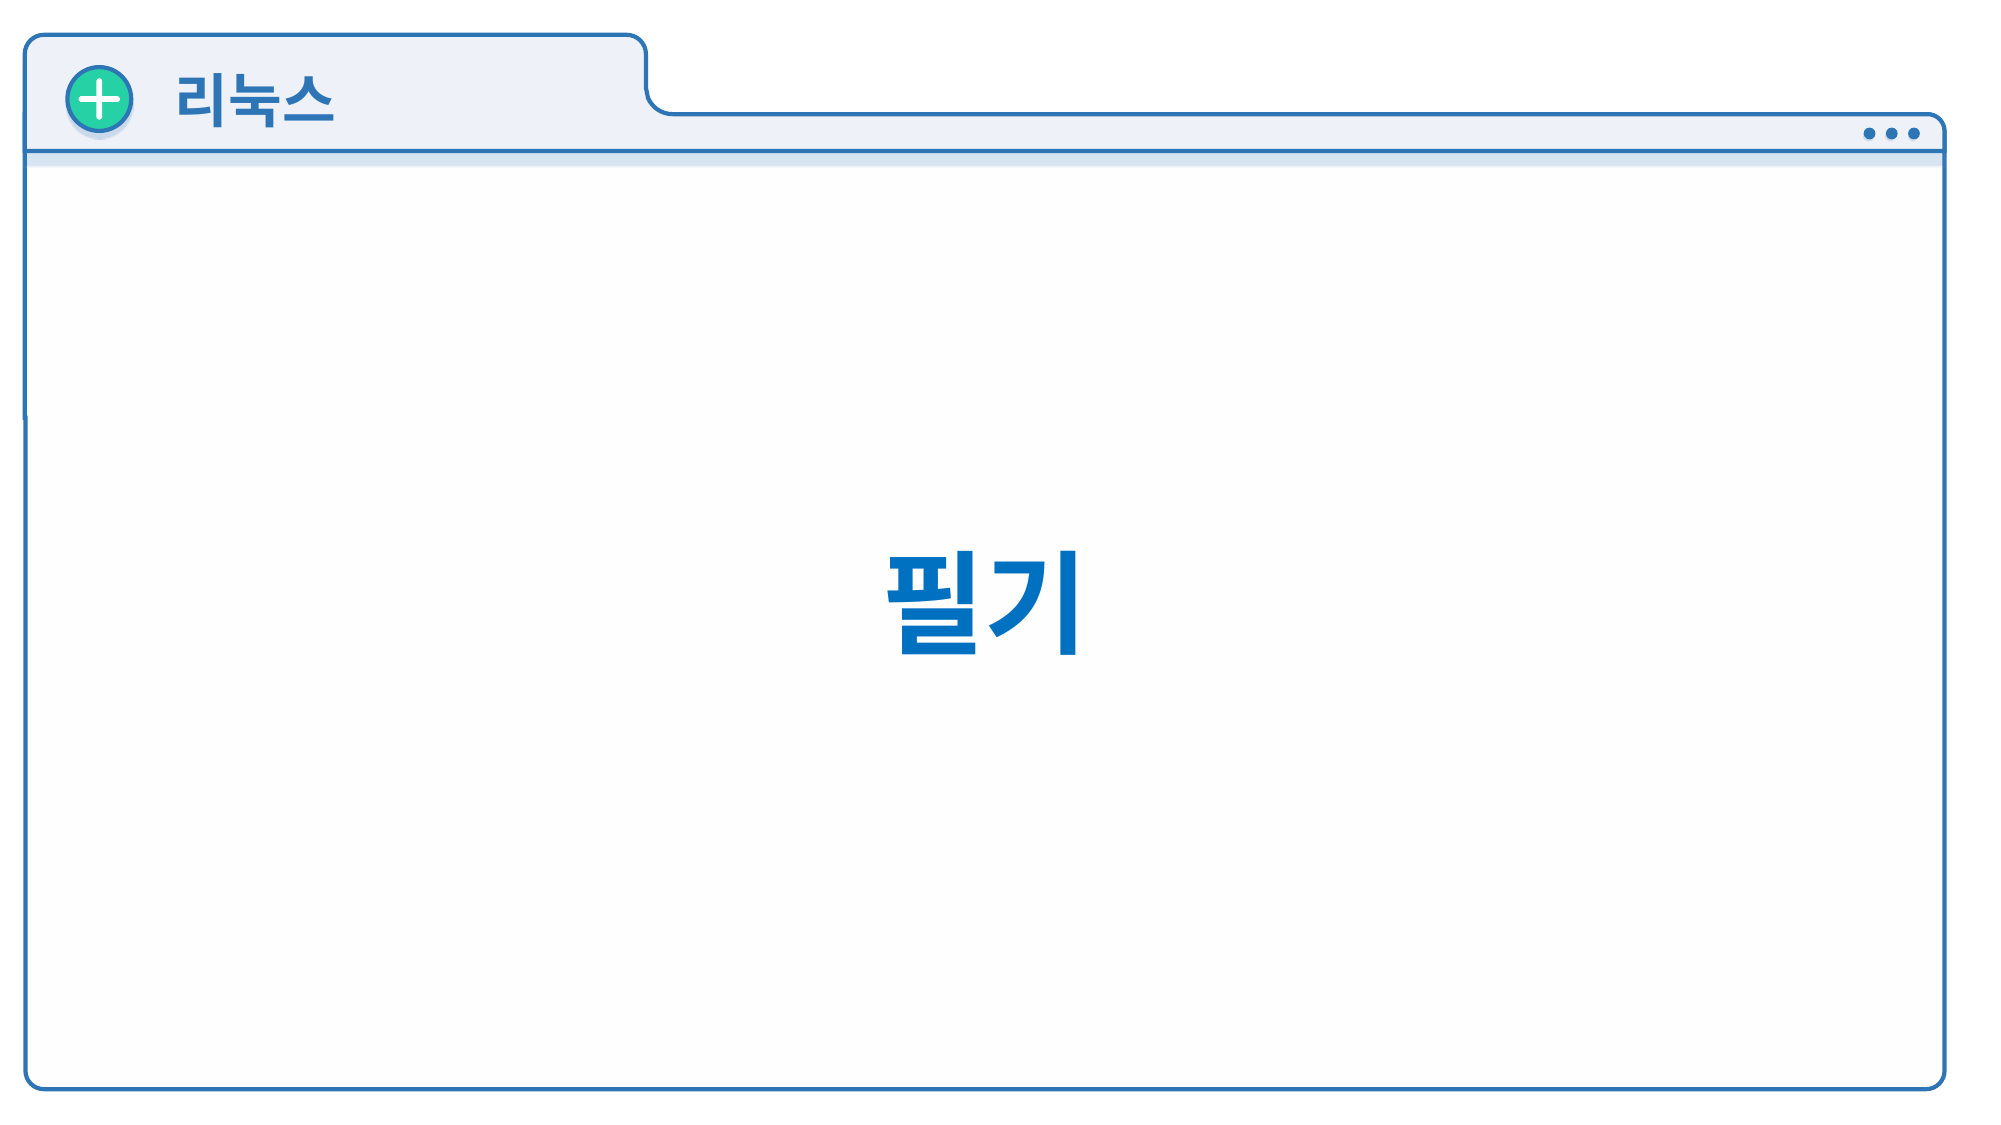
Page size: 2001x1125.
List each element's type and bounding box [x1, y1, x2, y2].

text_box [67, 67, 132, 131]
text_box [24, 34, 1945, 1090]
